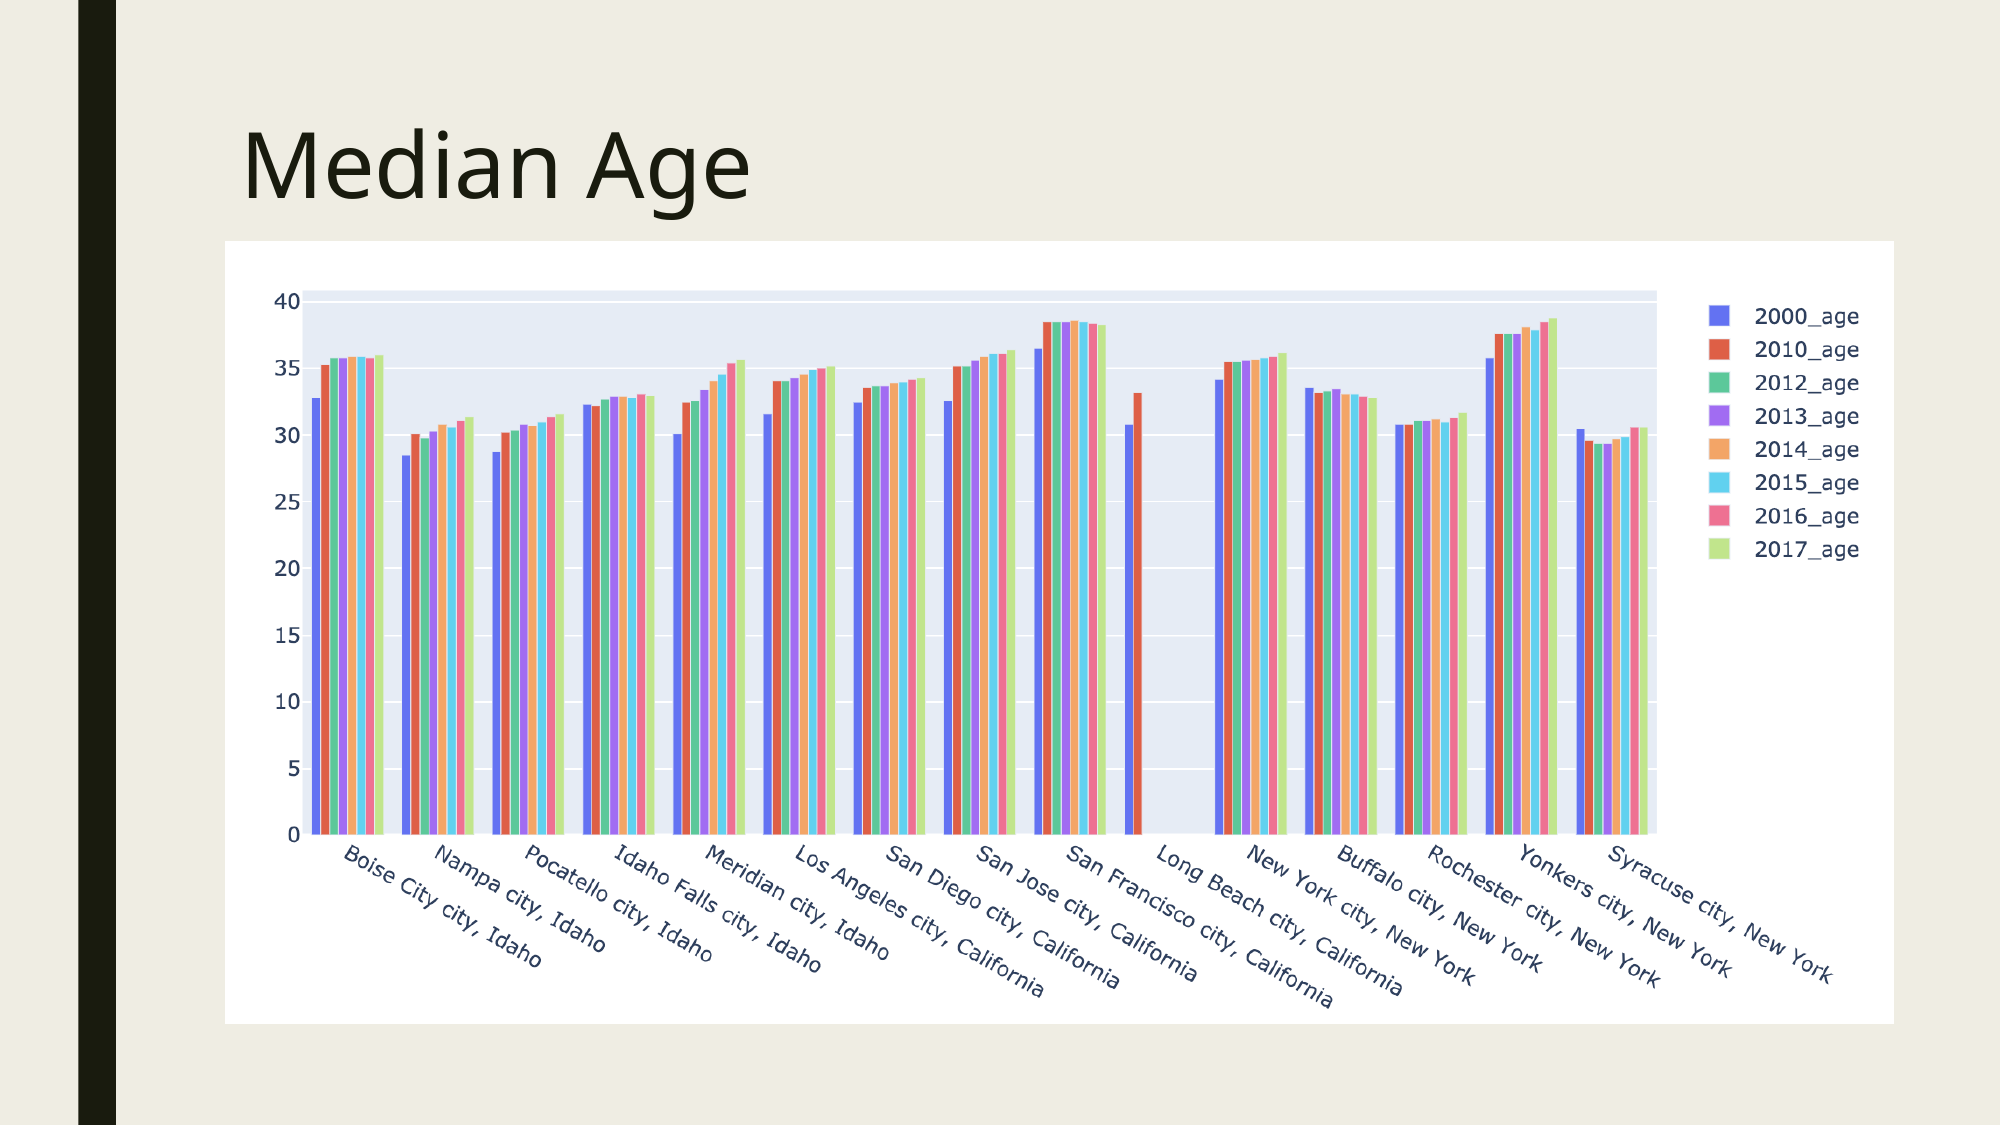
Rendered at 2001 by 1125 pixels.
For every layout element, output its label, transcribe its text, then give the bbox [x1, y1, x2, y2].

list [224, 241, 1894, 1024]
title Median Age [225, 112, 1800, 241]
